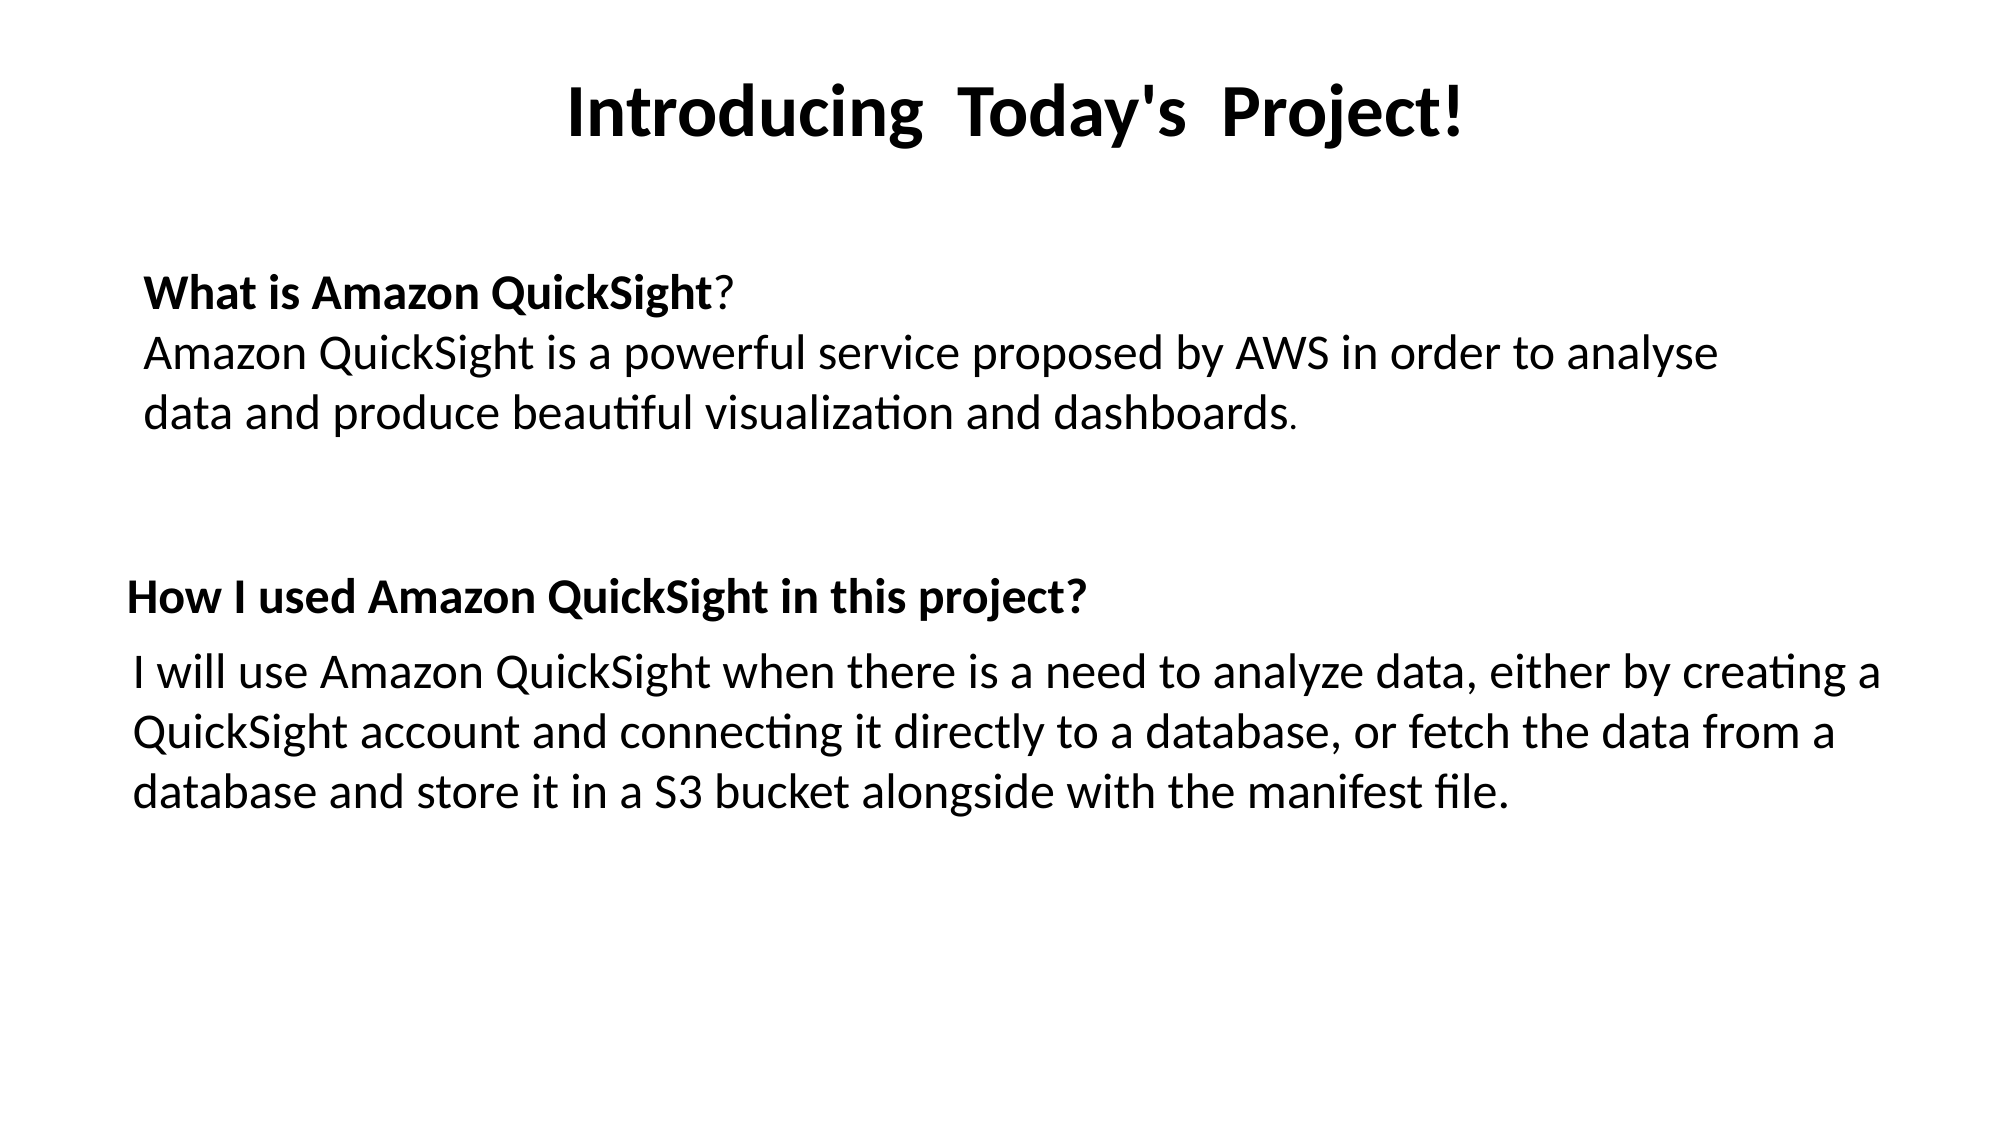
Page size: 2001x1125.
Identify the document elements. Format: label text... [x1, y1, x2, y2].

text_box What is Amazon QuickSight? Amazon QuickSight is a powerful service proposed by AWS in order to analyse data and produce beautiful visualization and dashboards. [128, 252, 1784, 447]
text_box Introducing Today's Project! [112, 54, 1482, 159]
text_box I will use Amazon QuickSight when there is a need to analyze data, either by creating a QuickSight account and connecting it directly to a database, or fetch the data from a database and store it in a S3 bucket alongside with the manifest file. [117, 631, 1941, 827]
text_box How I used Amazon QuickSight in this project? [112, 555, 1118, 631]
